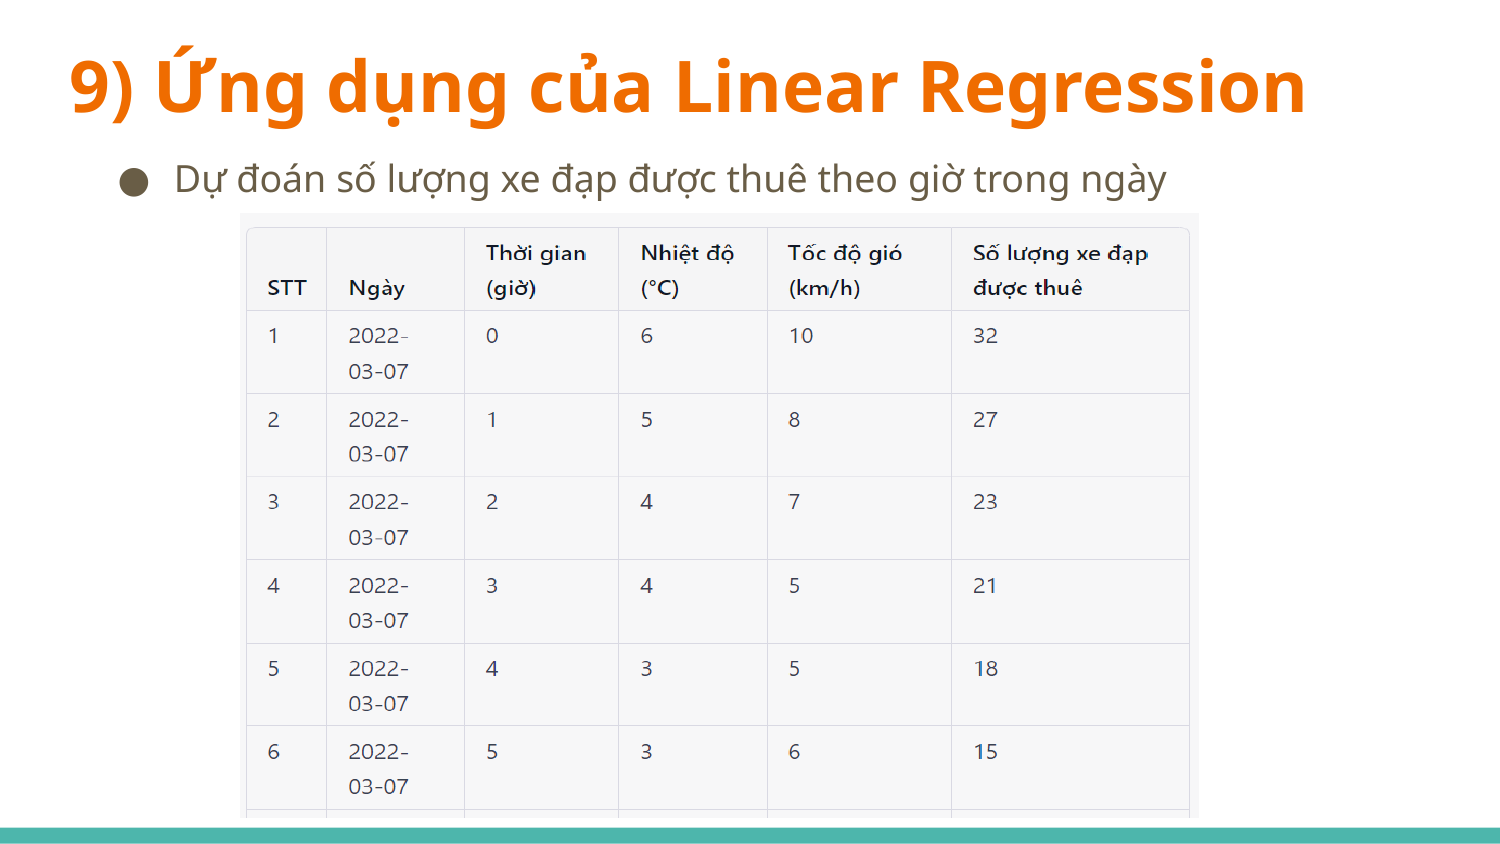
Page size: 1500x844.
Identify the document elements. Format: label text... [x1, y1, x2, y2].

picture [239, 213, 1199, 818]
list Dự đoán số lượng xe đạp được thuê theo giờ trong ngày [83, 133, 1402, 236]
title 9) Ứng dụng của Linear Regression [51, 26, 1449, 143]
